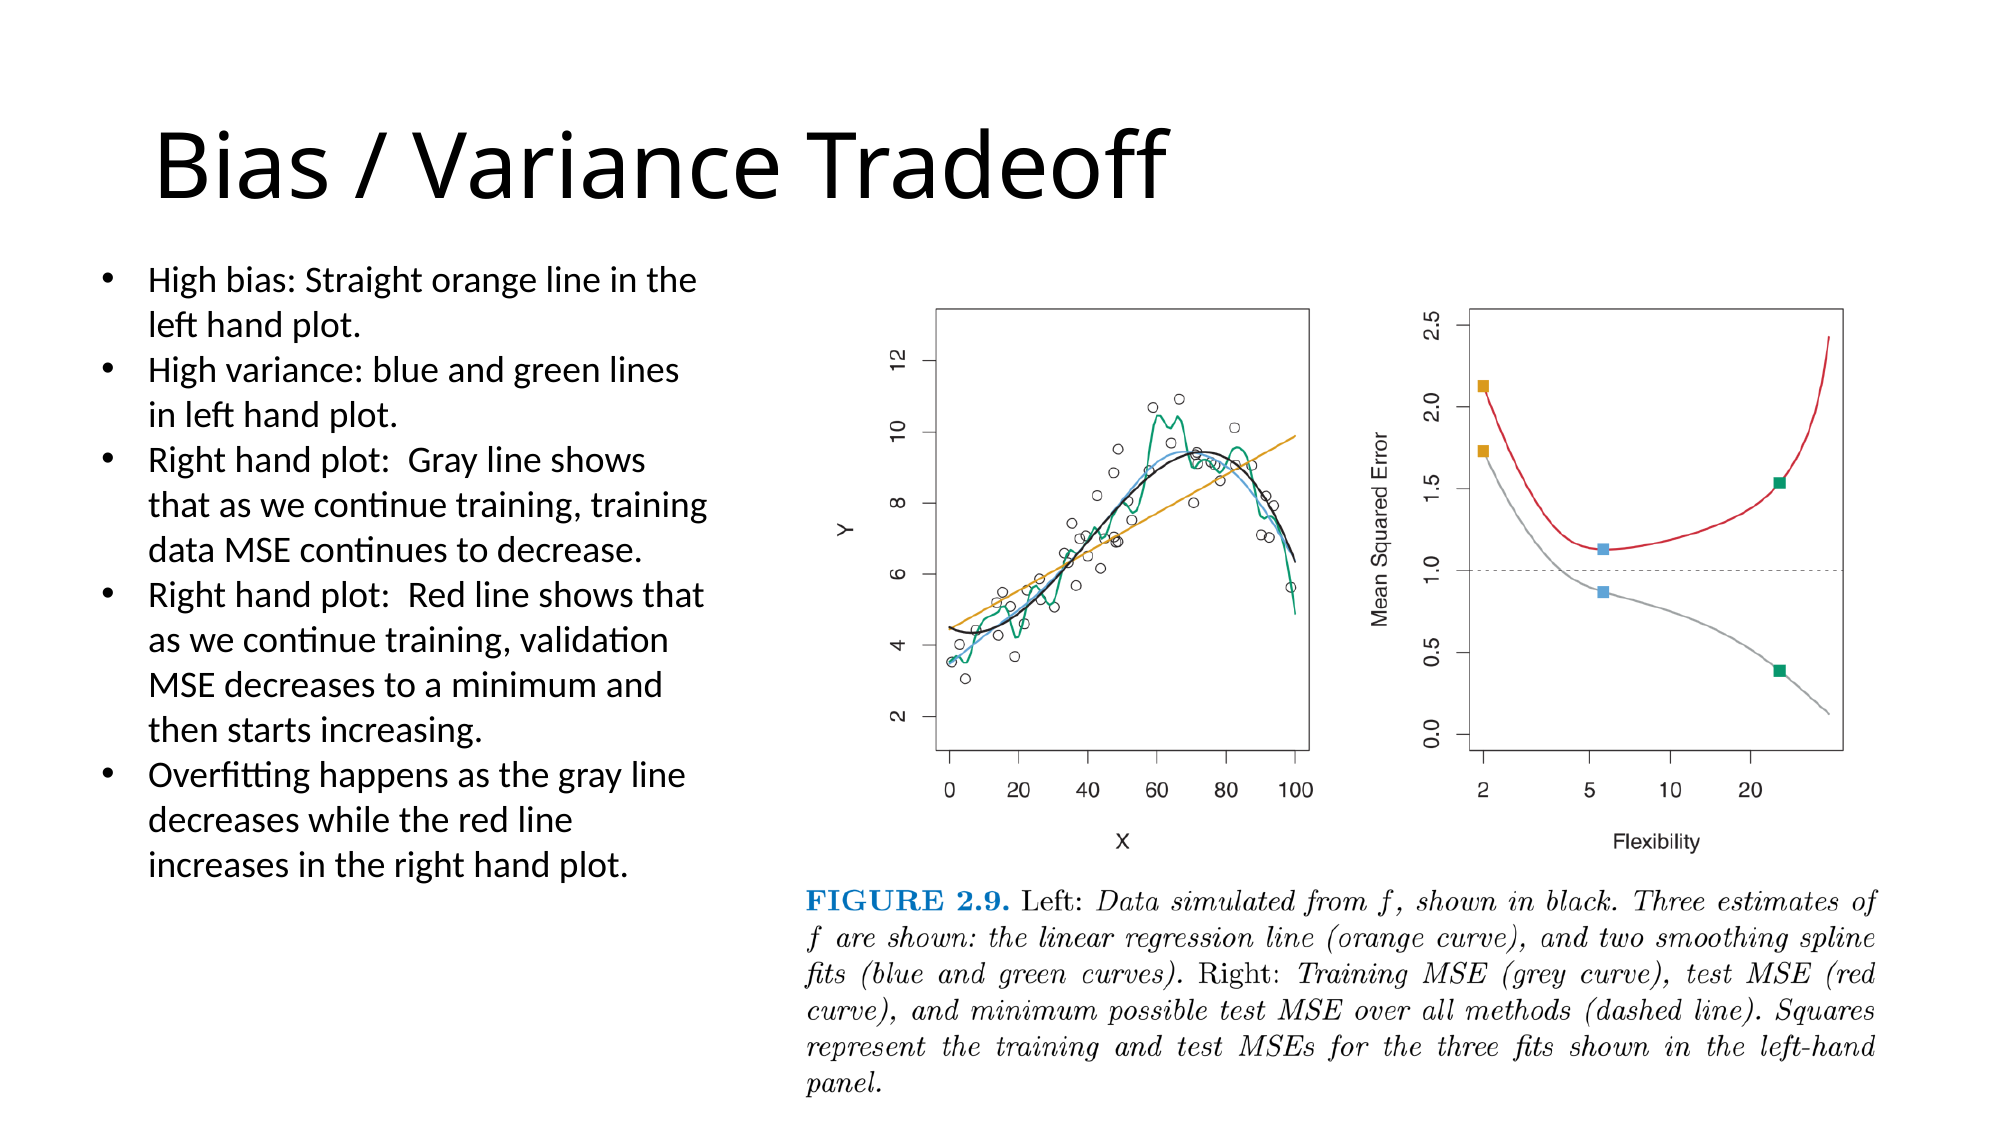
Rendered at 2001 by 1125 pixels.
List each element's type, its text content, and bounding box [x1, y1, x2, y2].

text_box High bias: Straight orange line in the left hand plot. High variance: blue and green lines in left hand plot. Right hand plot: Gray line shows that as we continue training, training data MSE continues to decrease. Right hand plot: Red line shows that as we continue training, validation MSE decreases to a minimum and then starts increasing. Overfitting happens as the gray line decreases while the red line increases in the right hand plot. [86, 248, 724, 893]
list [780, 295, 1892, 1104]
title Bias / Variance Tradeoff [137, 59, 1863, 278]
